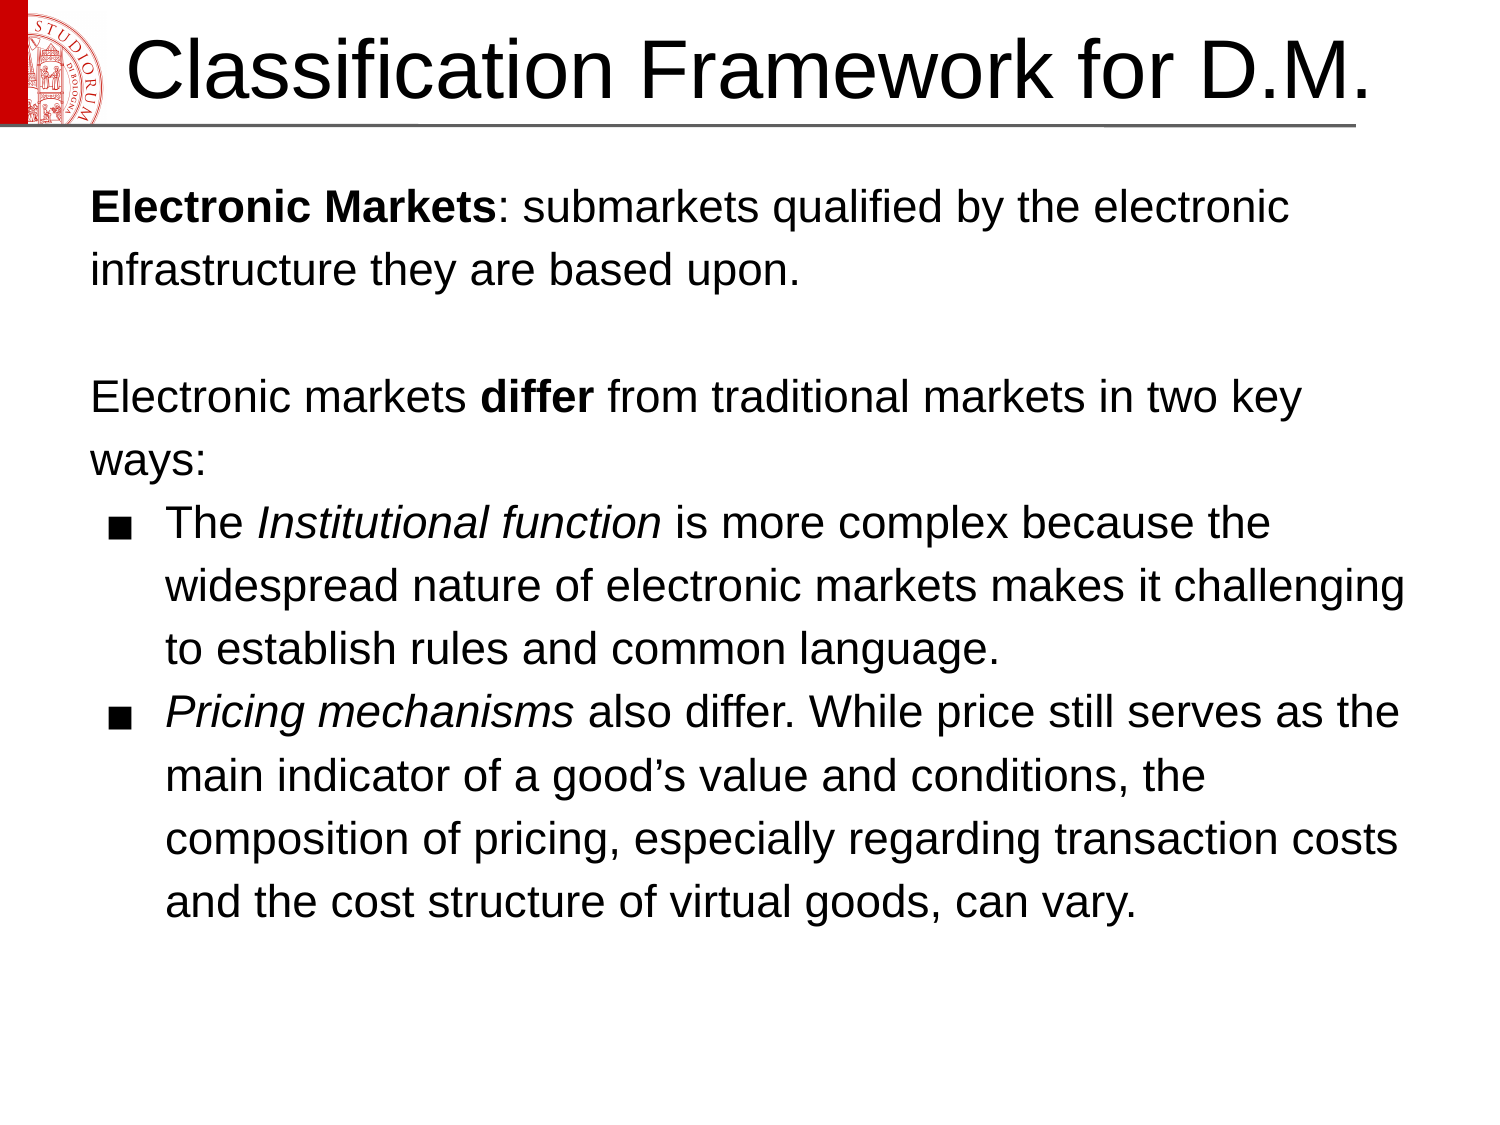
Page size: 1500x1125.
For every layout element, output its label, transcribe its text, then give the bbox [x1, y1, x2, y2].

picture [28, 11, 107, 123]
title Classification Framework for D.M. [75, 7, 1425, 114]
list Electronic Markets: submarkets qualified by the electronic infrastructure they are based upon. Electronic markets differ from traditional markets in two key ways: The Institutional function is more complex because the widespread nature of electronic markets makes it challenging to establish rules and common language. Pricing mechanisms also differ. While price still serves as the main indicator of a good’s value and conditions, the composition of pricing, especially regarding transaction costs and the cost structure of virtual goods, can vary. [75, 160, 1425, 1005]
